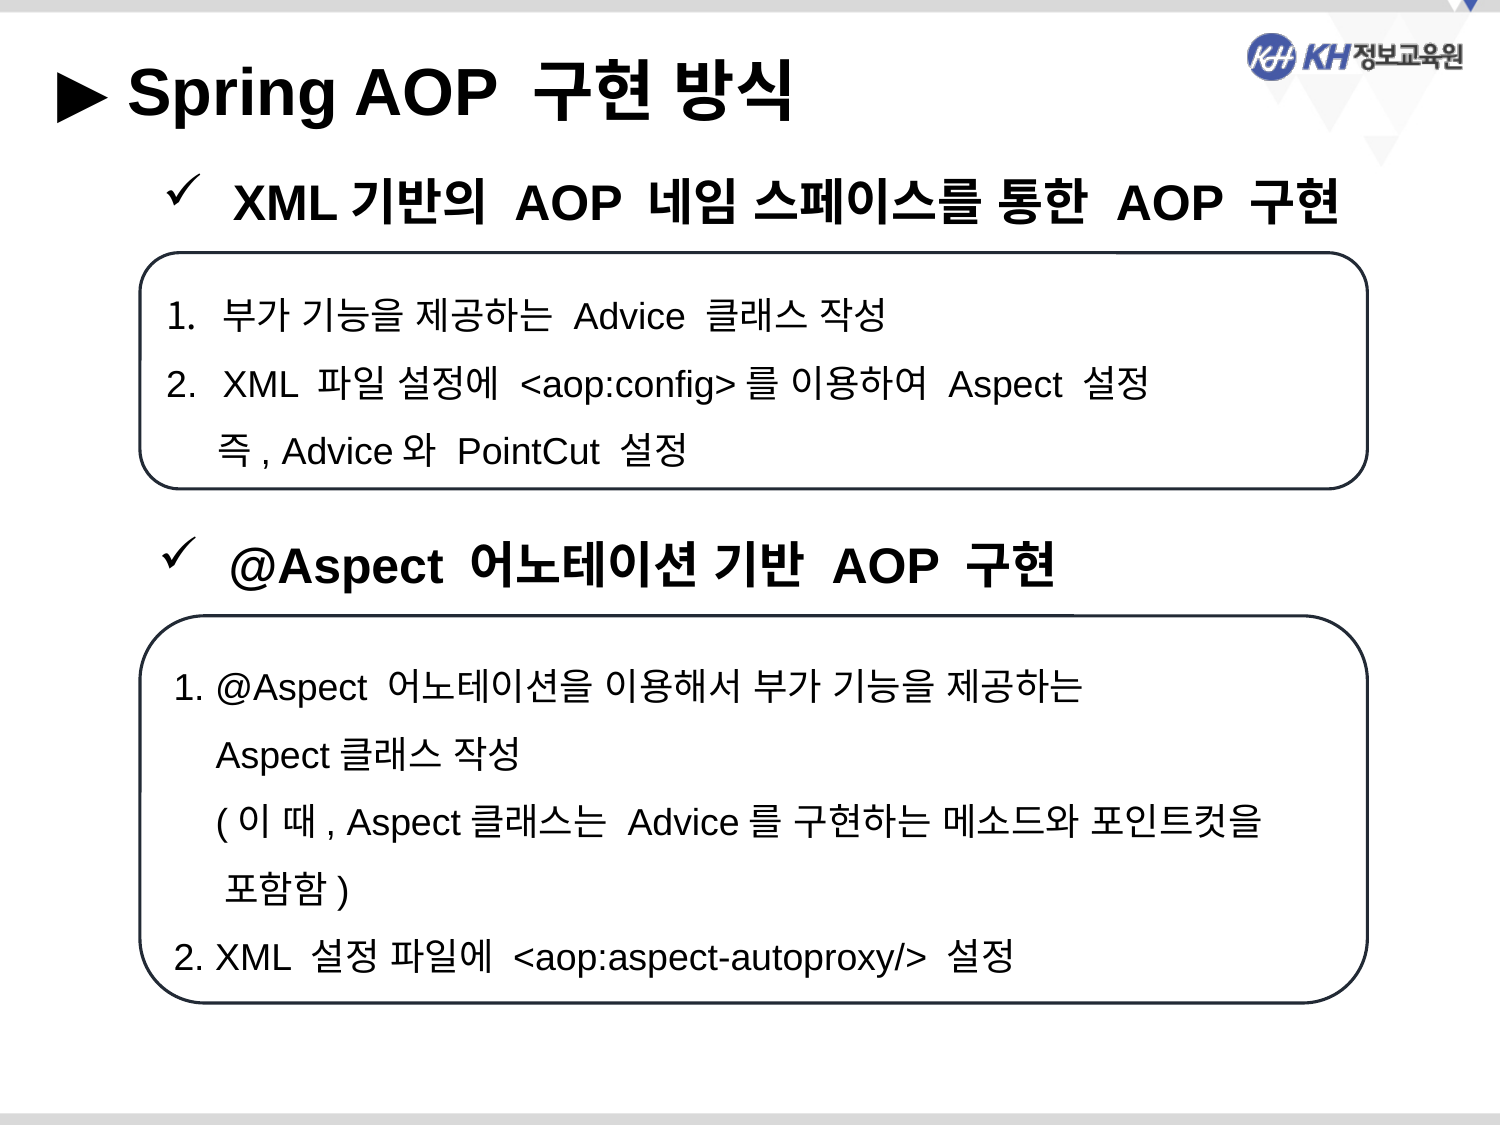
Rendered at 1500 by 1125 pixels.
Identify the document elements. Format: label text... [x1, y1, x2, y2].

text_box ▶ Spring AOP 구현 방식 [42, 41, 1460, 137]
text_box XML기반의 AOP 네임 스페이스를 통한 AOP 구현 [147, 162, 1357, 238]
text_box 부가 기능을 제공하는 Advice 클래스 작성 XML 파일 설정에 <aop:config>를 이용하여 Aspect 설정 즉, Advice와 PointCut 설정 [138, 251, 1369, 490]
text_box @Aspect 어노테이션 기반 AOP 구현 [143, 525, 1073, 601]
text_box 1. @Aspect 어노테이션을 이용해서 부가 기능을 제공하는 Aspect클래스 작성 (이 때, Aspect클래스는 Advice를 구현하는 메소드와 포인트컷을 포함함) 2. XML 설정 파일에 <aop:aspect-autoproxy/> 설정 [138, 614, 1369, 1005]
picture [0, 0, 1500, 1113]
